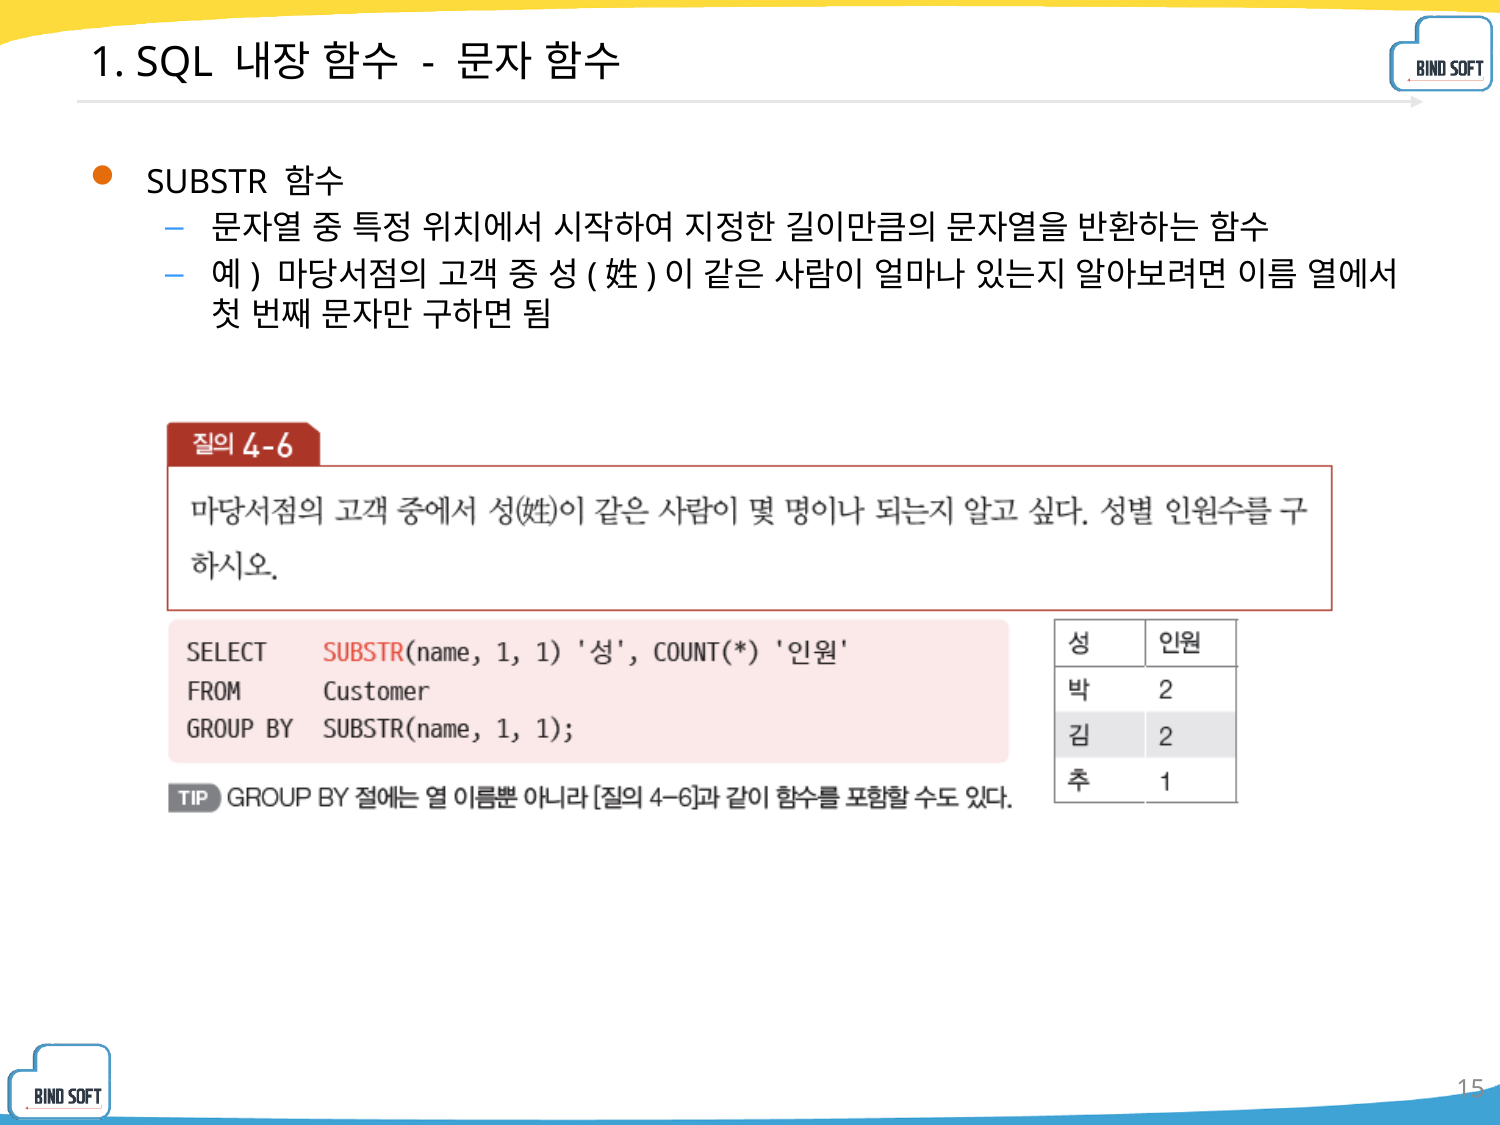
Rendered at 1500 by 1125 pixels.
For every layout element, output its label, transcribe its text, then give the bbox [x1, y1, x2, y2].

list SUBSTR 함수 문자열 중 특정 위치에서 시작하여 지정한 길이만큼의 문자열을 반환하는 함수 예) 마당서점의 고객 중 성(姓)이 같은 사람이 얼마나 있는지 알아보려면 이름 열에서 첫 번째 문자만 구하면 됨 [75, 152, 1425, 806]
picture [0, 1003, 1500, 1125]
picture [0, 0, 1500, 96]
slide_number 15 [1149, 1068, 1500, 1111]
picture [164, 420, 1336, 817]
title 1. SQL 내장 함수 - 문자 함수 [75, 11, 1425, 108]
